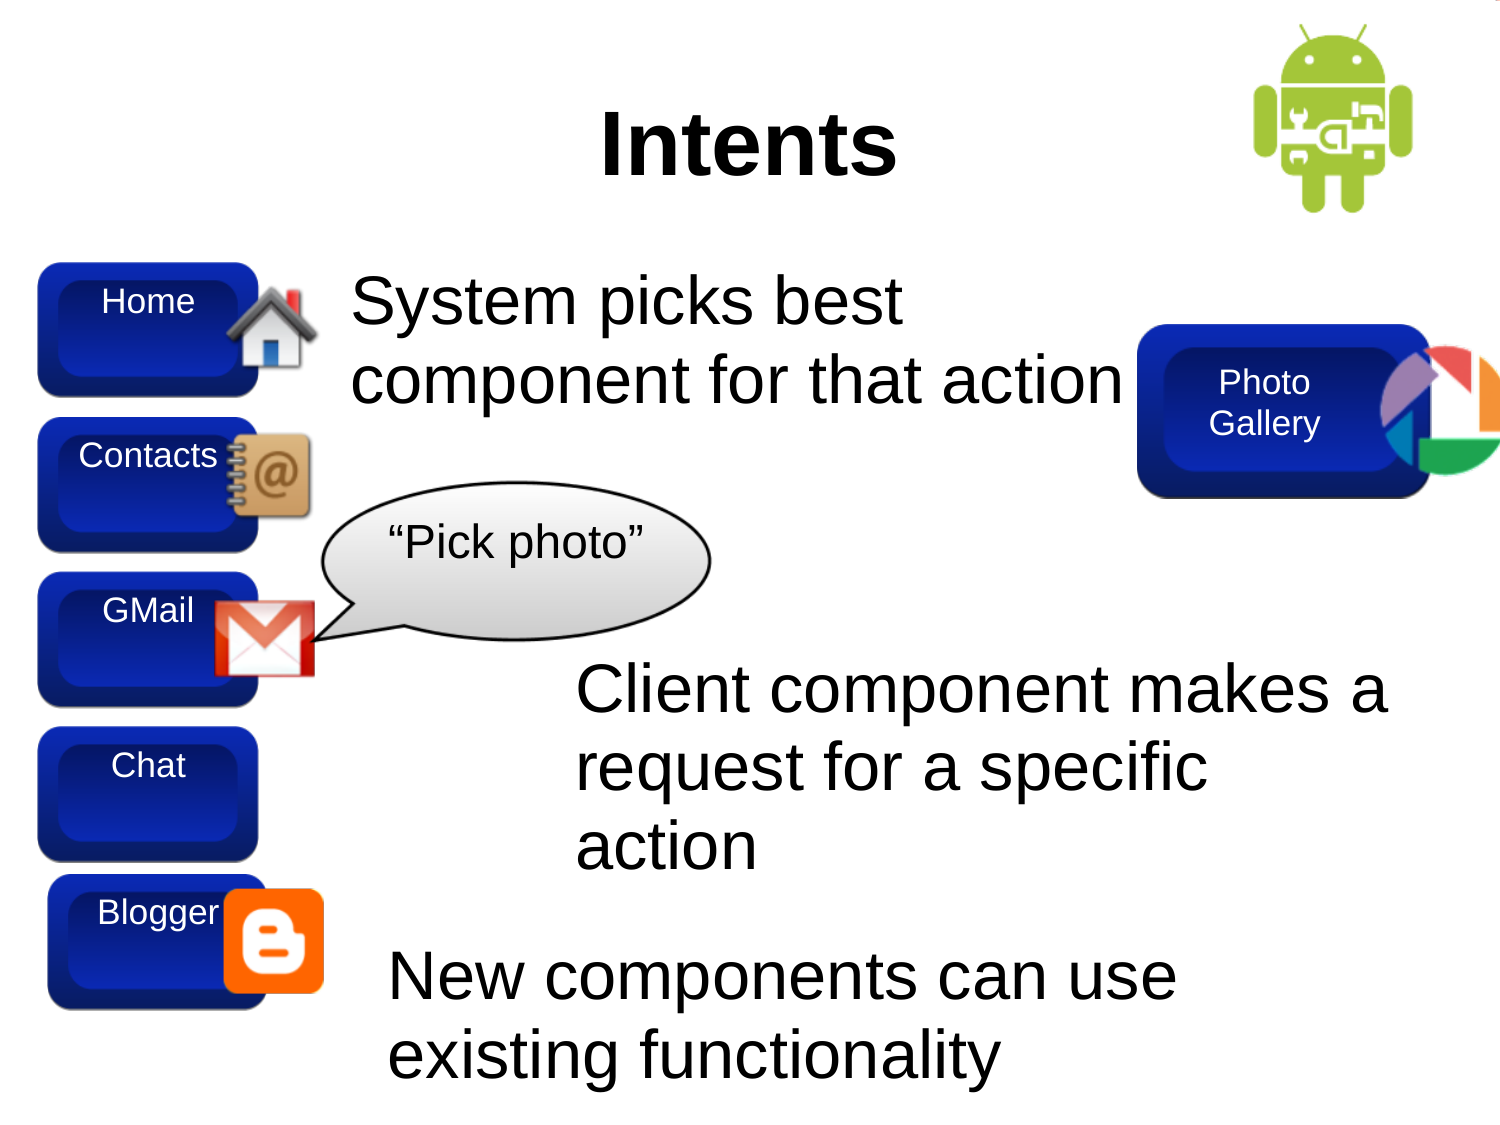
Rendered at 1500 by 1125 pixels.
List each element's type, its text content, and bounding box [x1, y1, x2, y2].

text_box New components can use existing functionality [387, 937, 1219, 1095]
picture [37, 262, 728, 709]
picture [47, 874, 326, 1011]
text_box System picks best component for that action [349, 262, 1182, 420]
title Intents [75, 45, 1425, 233]
picture [37, 725, 259, 863]
picture [1137, 324, 1500, 499]
picture [1175, 0, 1500, 241]
text_box Client component makes a request for a specific action [574, 649, 1407, 885]
